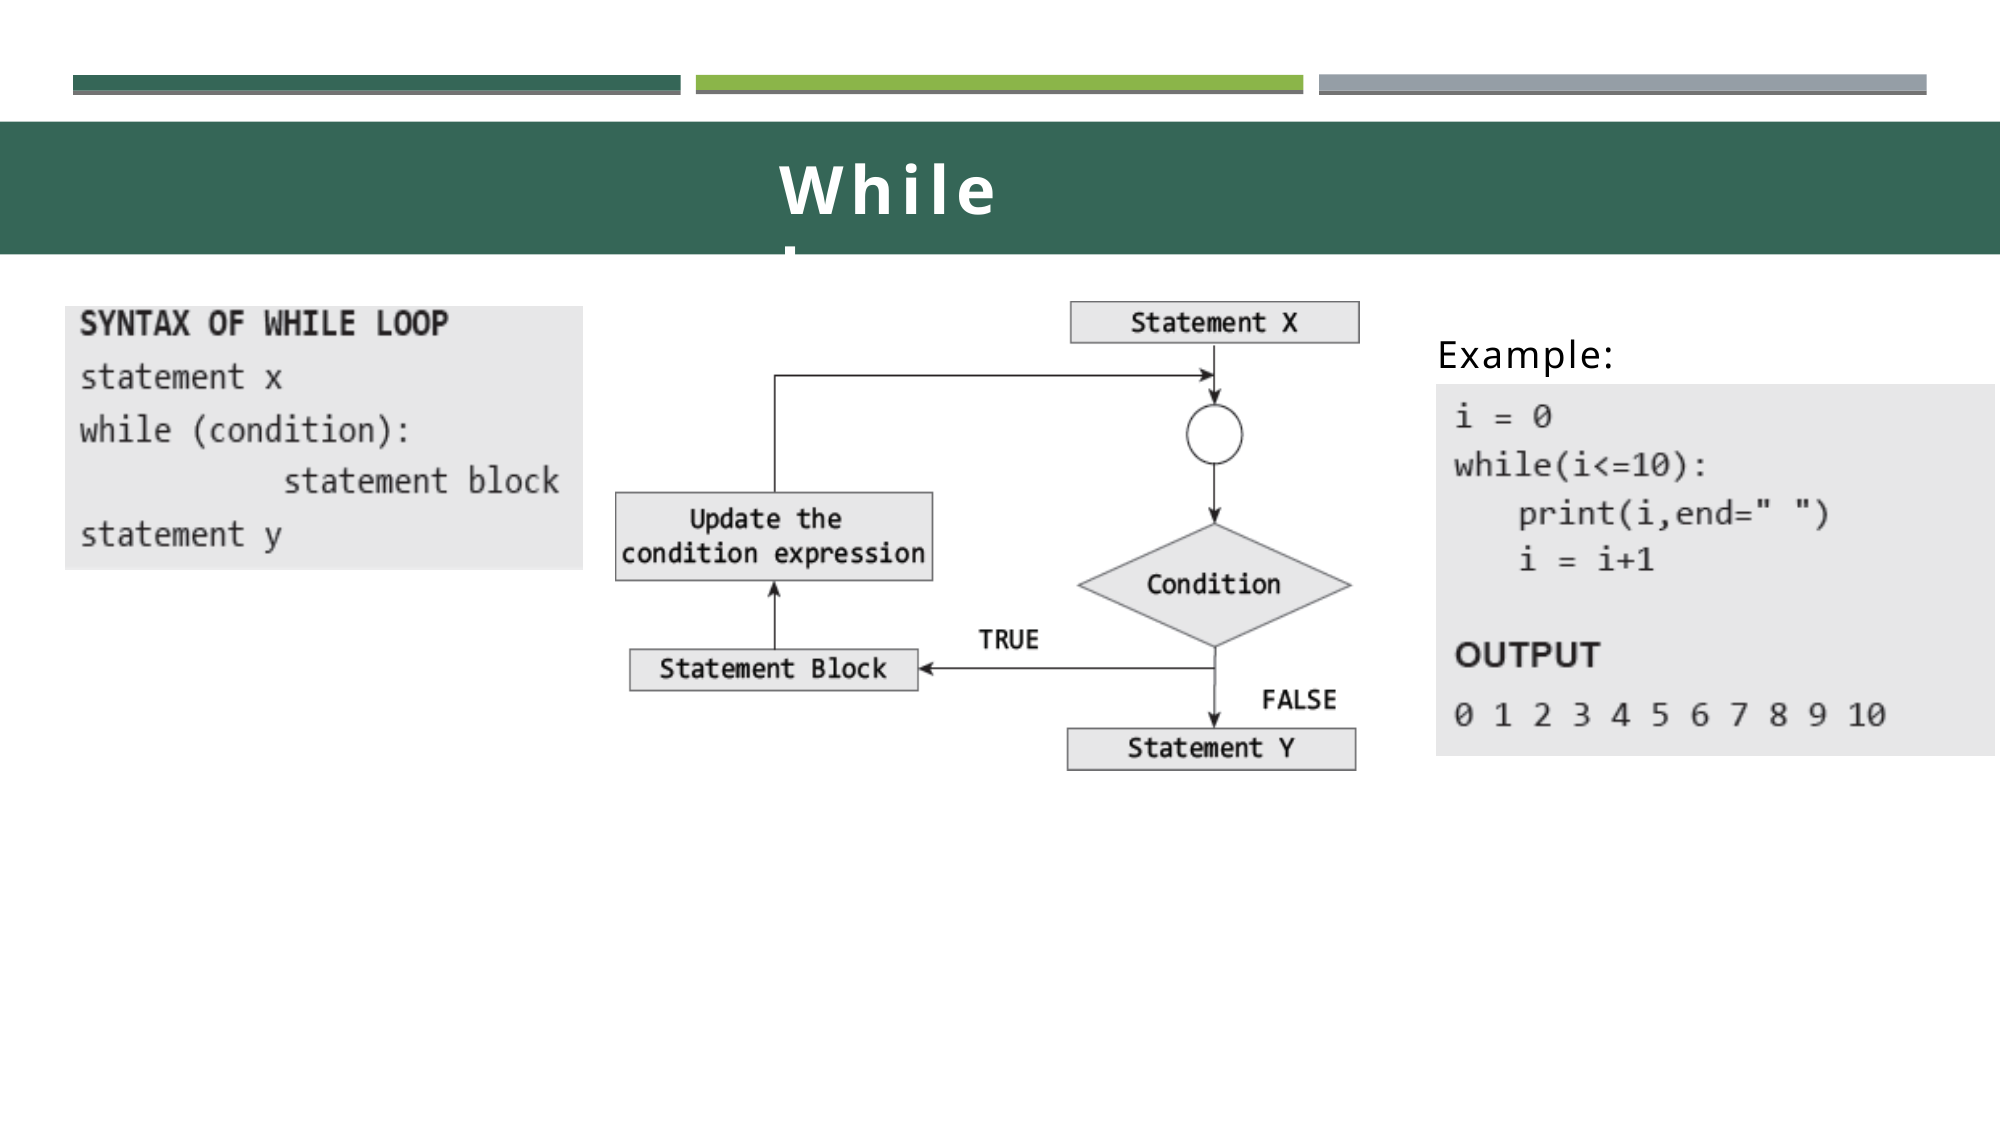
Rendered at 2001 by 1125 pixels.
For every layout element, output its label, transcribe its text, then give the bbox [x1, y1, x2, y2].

picture [65, 306, 583, 570]
text_box While Loop [777, 145, 1199, 299]
text_box Example: [1434, 328, 1615, 376]
picture [1436, 384, 1995, 756]
picture [615, 300, 1360, 771]
